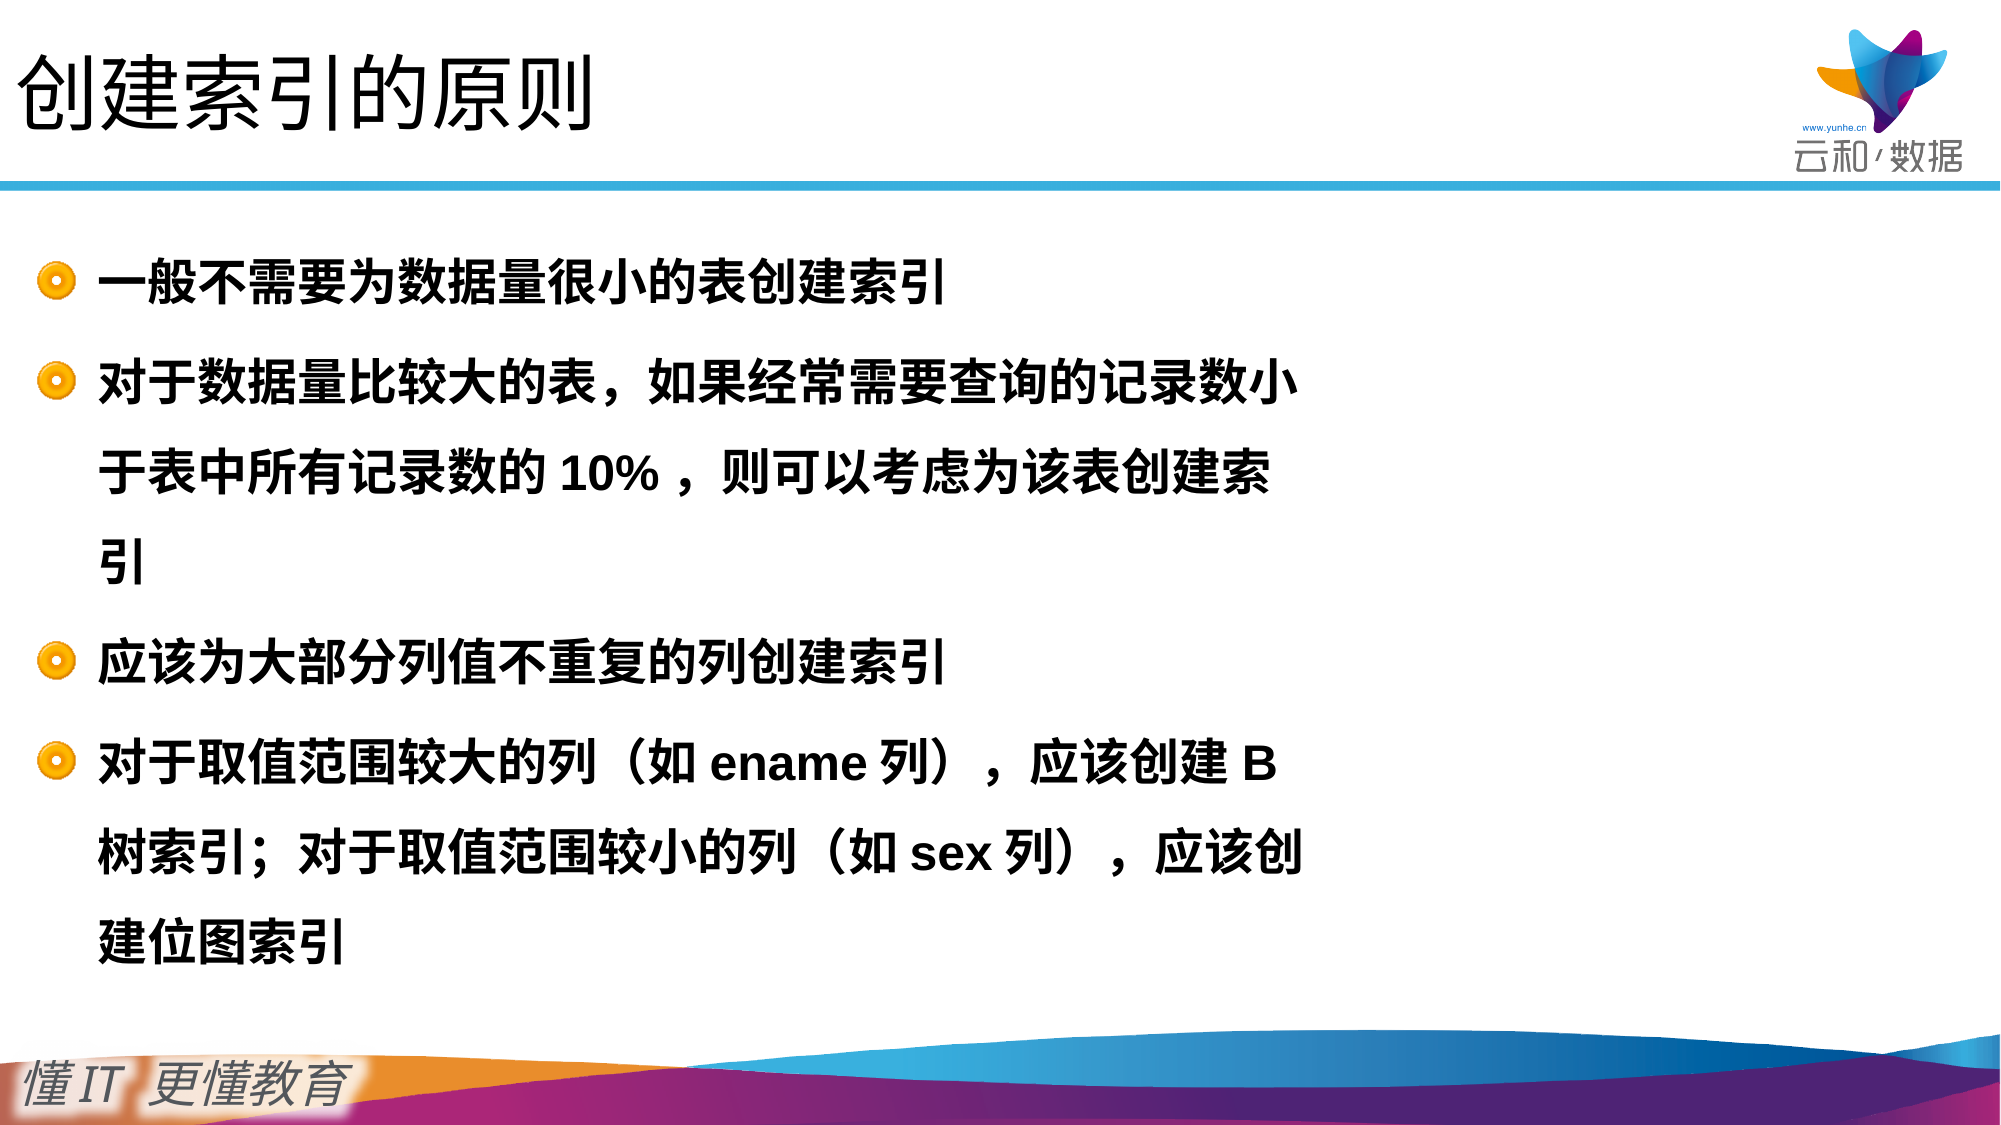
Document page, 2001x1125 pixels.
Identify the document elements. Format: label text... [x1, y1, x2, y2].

picture [1785, 18, 1974, 182]
picture [35, 259, 78, 302]
picture [0, 980, 2001, 1125]
text_box 一般不需要为数据量很小的表创建索引 对于数据量比较大的表，如果经常需要查询的记录数小于表中所有记录数的10%，则可以考虑为该表创建索引 应该为大部分列值不重复的列创建索引 对于取值范围较大的列（如ename列），应该创建B树索引；对于取值范围较小的列（如sex列），应该创建位图索引 [20, 212, 1330, 993]
title 创建索引的原则 [0, 34, 1350, 162]
picture [35, 359, 78, 402]
picture [35, 739, 78, 782]
picture [35, 639, 78, 682]
